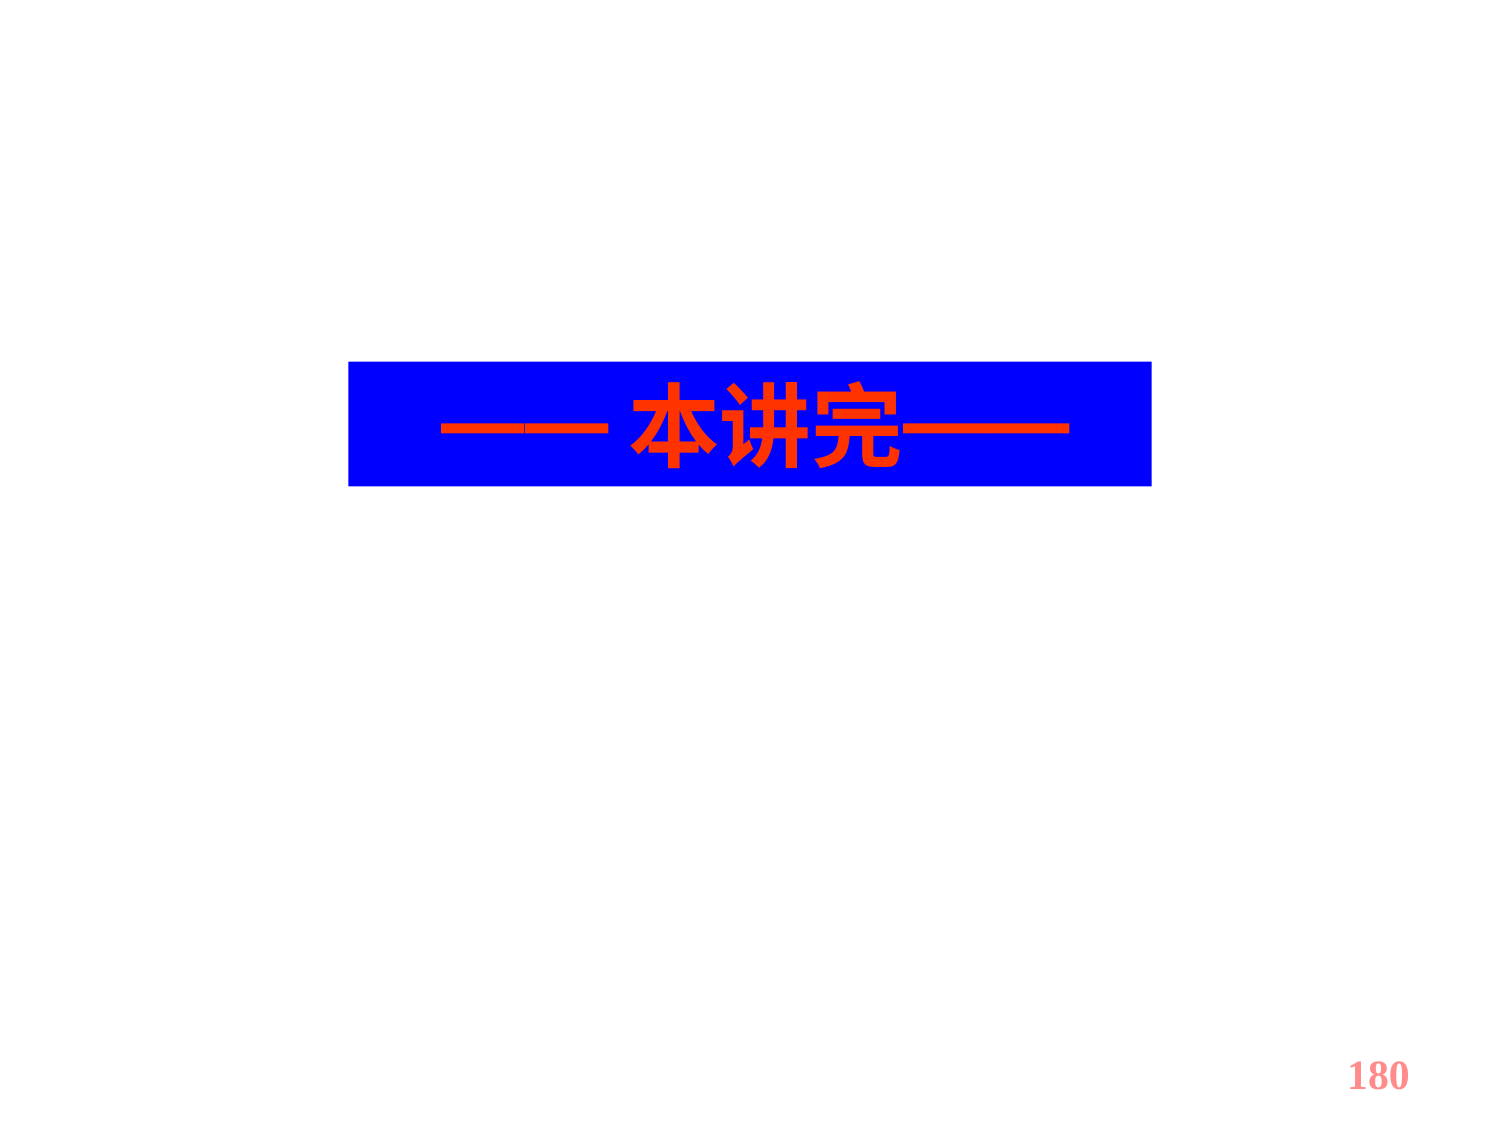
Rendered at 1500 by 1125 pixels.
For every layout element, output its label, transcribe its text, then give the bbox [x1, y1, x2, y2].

text_box ━━本讲完━━ [348, 361, 1152, 487]
slide_number 180 [1074, 1042, 1425, 1103]
